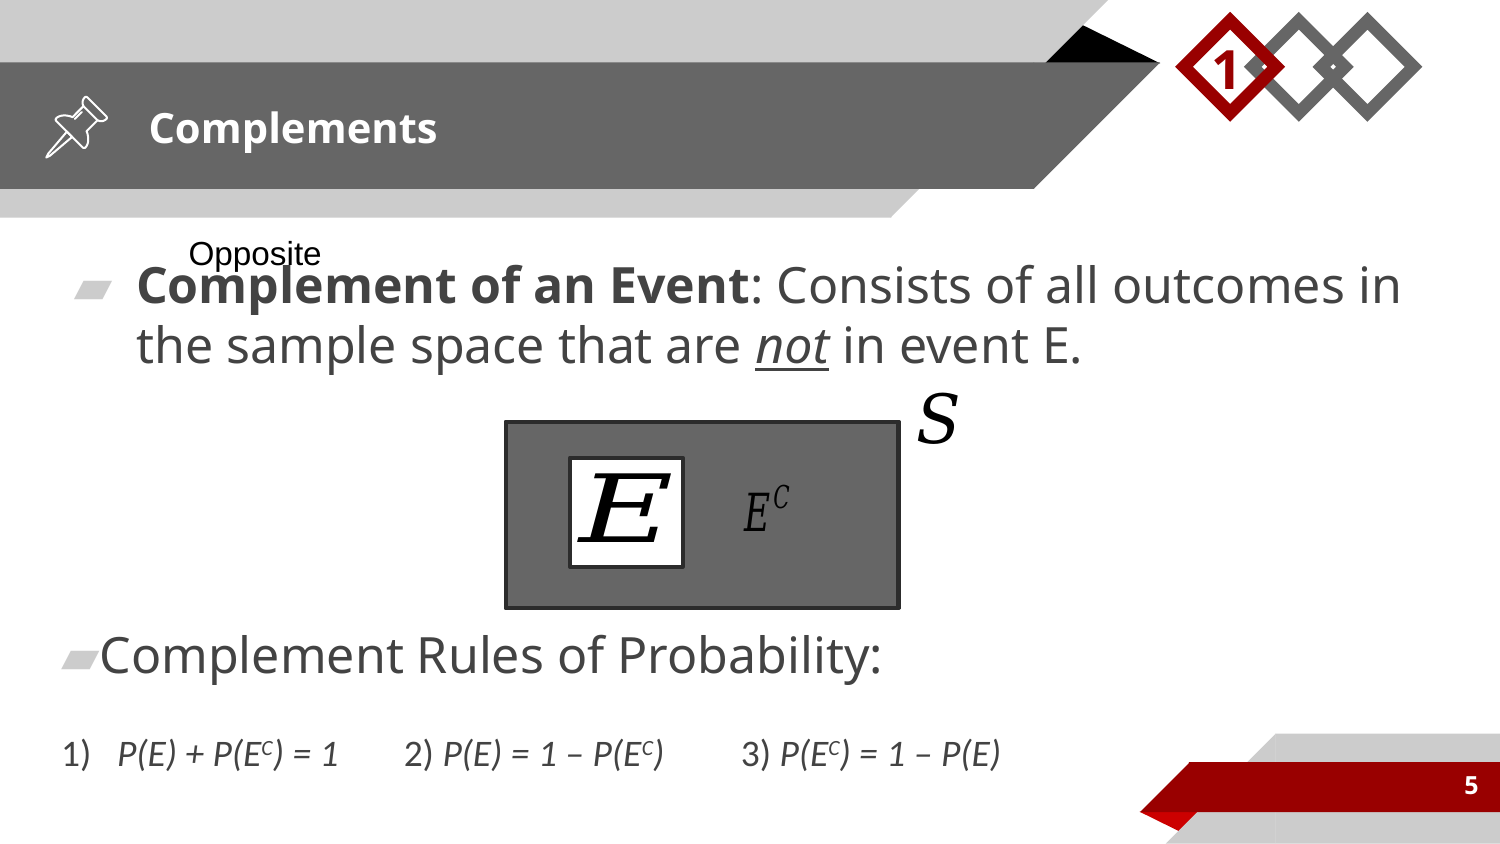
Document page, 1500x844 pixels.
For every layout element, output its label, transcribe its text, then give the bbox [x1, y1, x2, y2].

text_box 1 [1196, 7, 1281, 19]
title Complements [133, 64, 1035, 190]
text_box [505, 421, 899, 608]
text_box Opposite [173, 224, 337, 280]
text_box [505, 383, 964, 608]
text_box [45, 96, 108, 158]
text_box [1183, 20, 1414, 114]
slide_number 5 [1249, 760, 1494, 813]
